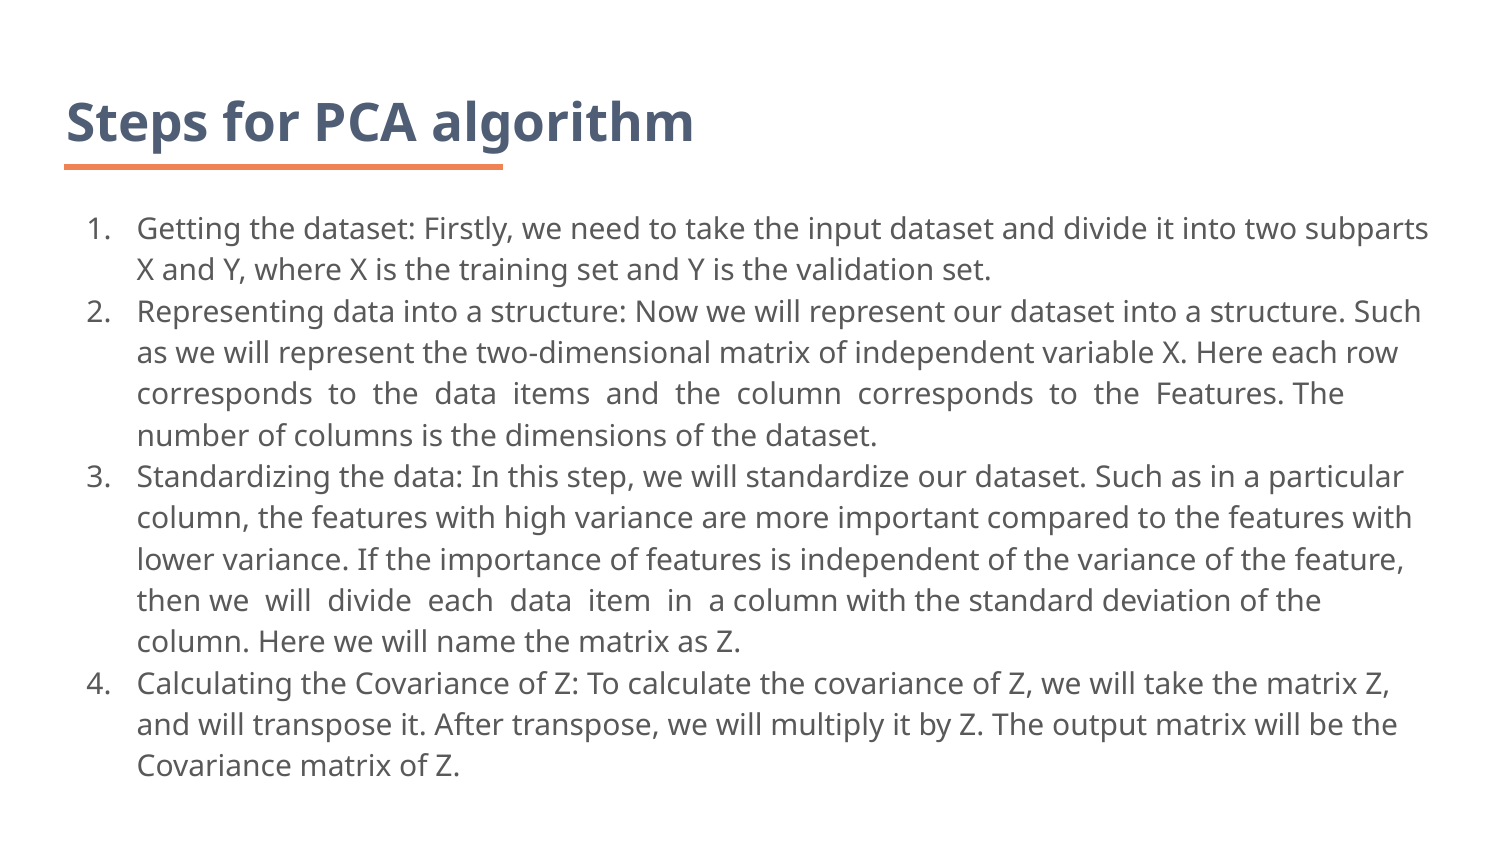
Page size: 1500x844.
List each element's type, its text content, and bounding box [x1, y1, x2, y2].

title Steps for PCA algorithm [51, 72, 1449, 167]
list Getting the dataset: Firstly, we need to take the input dataset and divide it into two subparts X and Y, where X is the training set and Y is the validation set. Representing data into a structure: Now we will represent our dataset into a structure. Such as we will represent the two-dimensional matrix of independent variable X. Here each row corresponds to the data items and the column corresponds to the Features. The number of columns is the dimensions of the dataset. Standardizing the data: In this step, we will standardize our dataset. Such as in a particular column, the features with high variance are more important compared to the features with lower variance. If the importance of features is independent of the variance of the feature, then we will divide each data item in a column with the standard deviation of the column. Here we will name the matrix as Z. Calculating the Covariance of Z: To calculate the covariance of Z, we will take the matrix Z, and will transpose it. After transpose, we will multiply it by Z. The output matrix will be the Covariance matrix of Z. [51, 189, 1449, 803]
